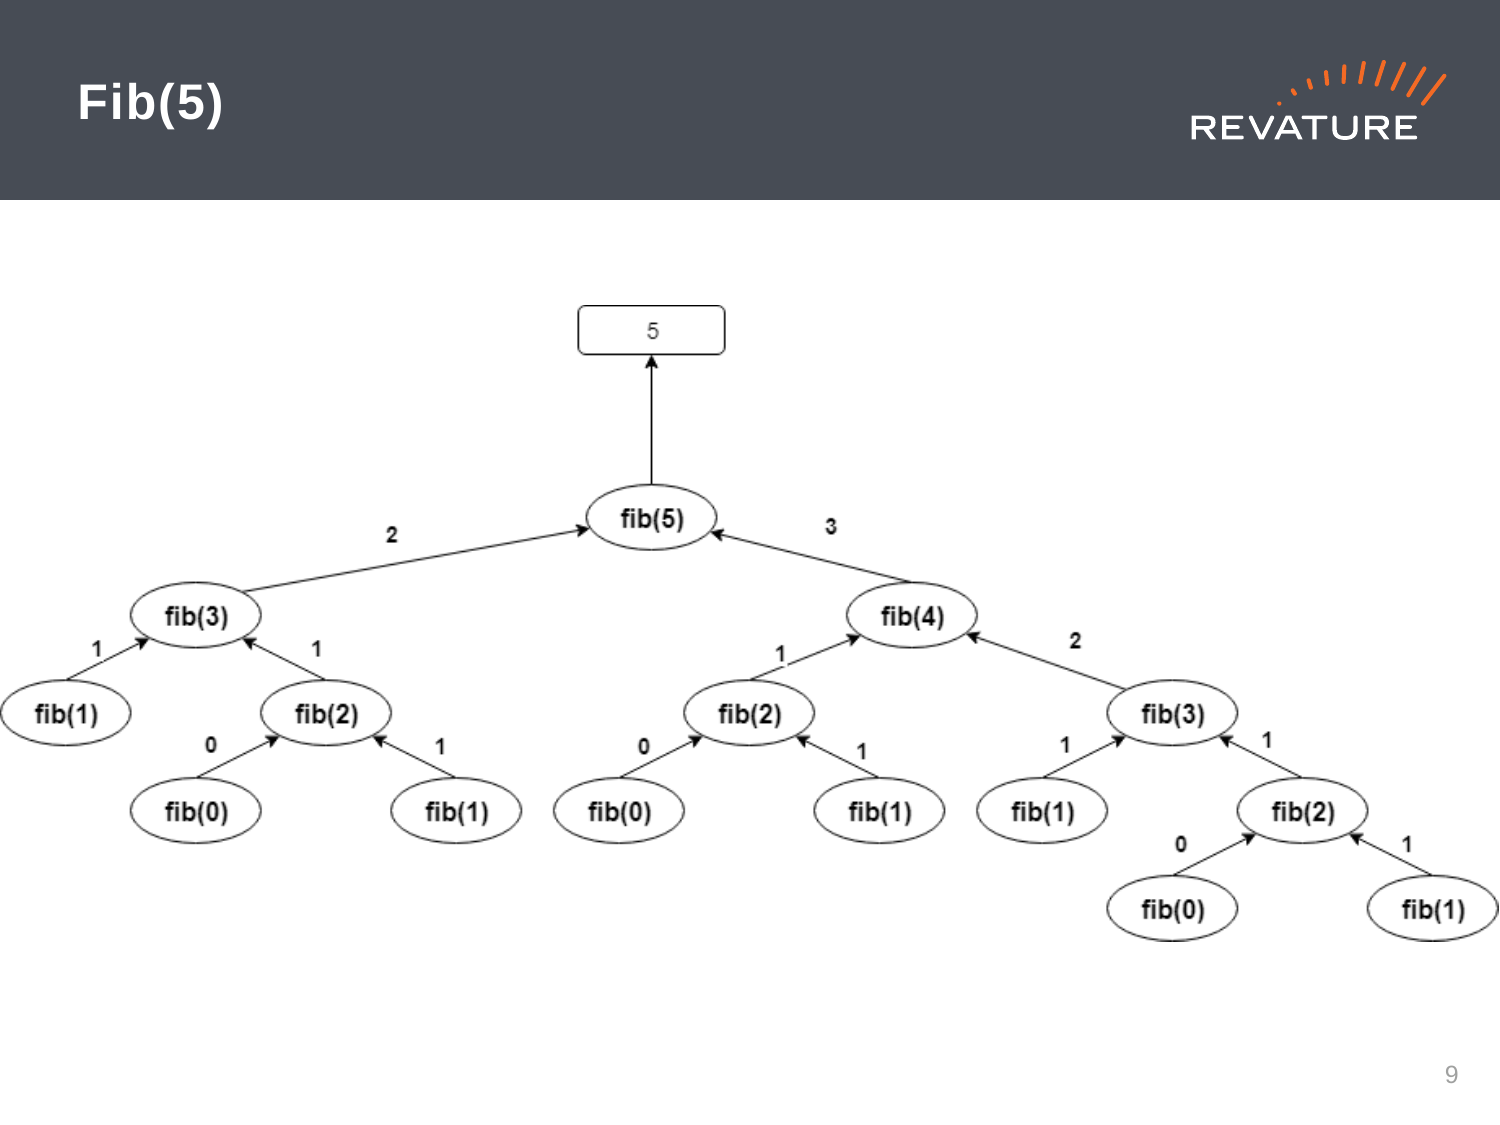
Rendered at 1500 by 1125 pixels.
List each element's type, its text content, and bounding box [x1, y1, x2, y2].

title Fib(5) [62, 0, 1084, 200]
picture [0, 304, 1499, 942]
slide_number 8 [1332, 1043, 1474, 1104]
